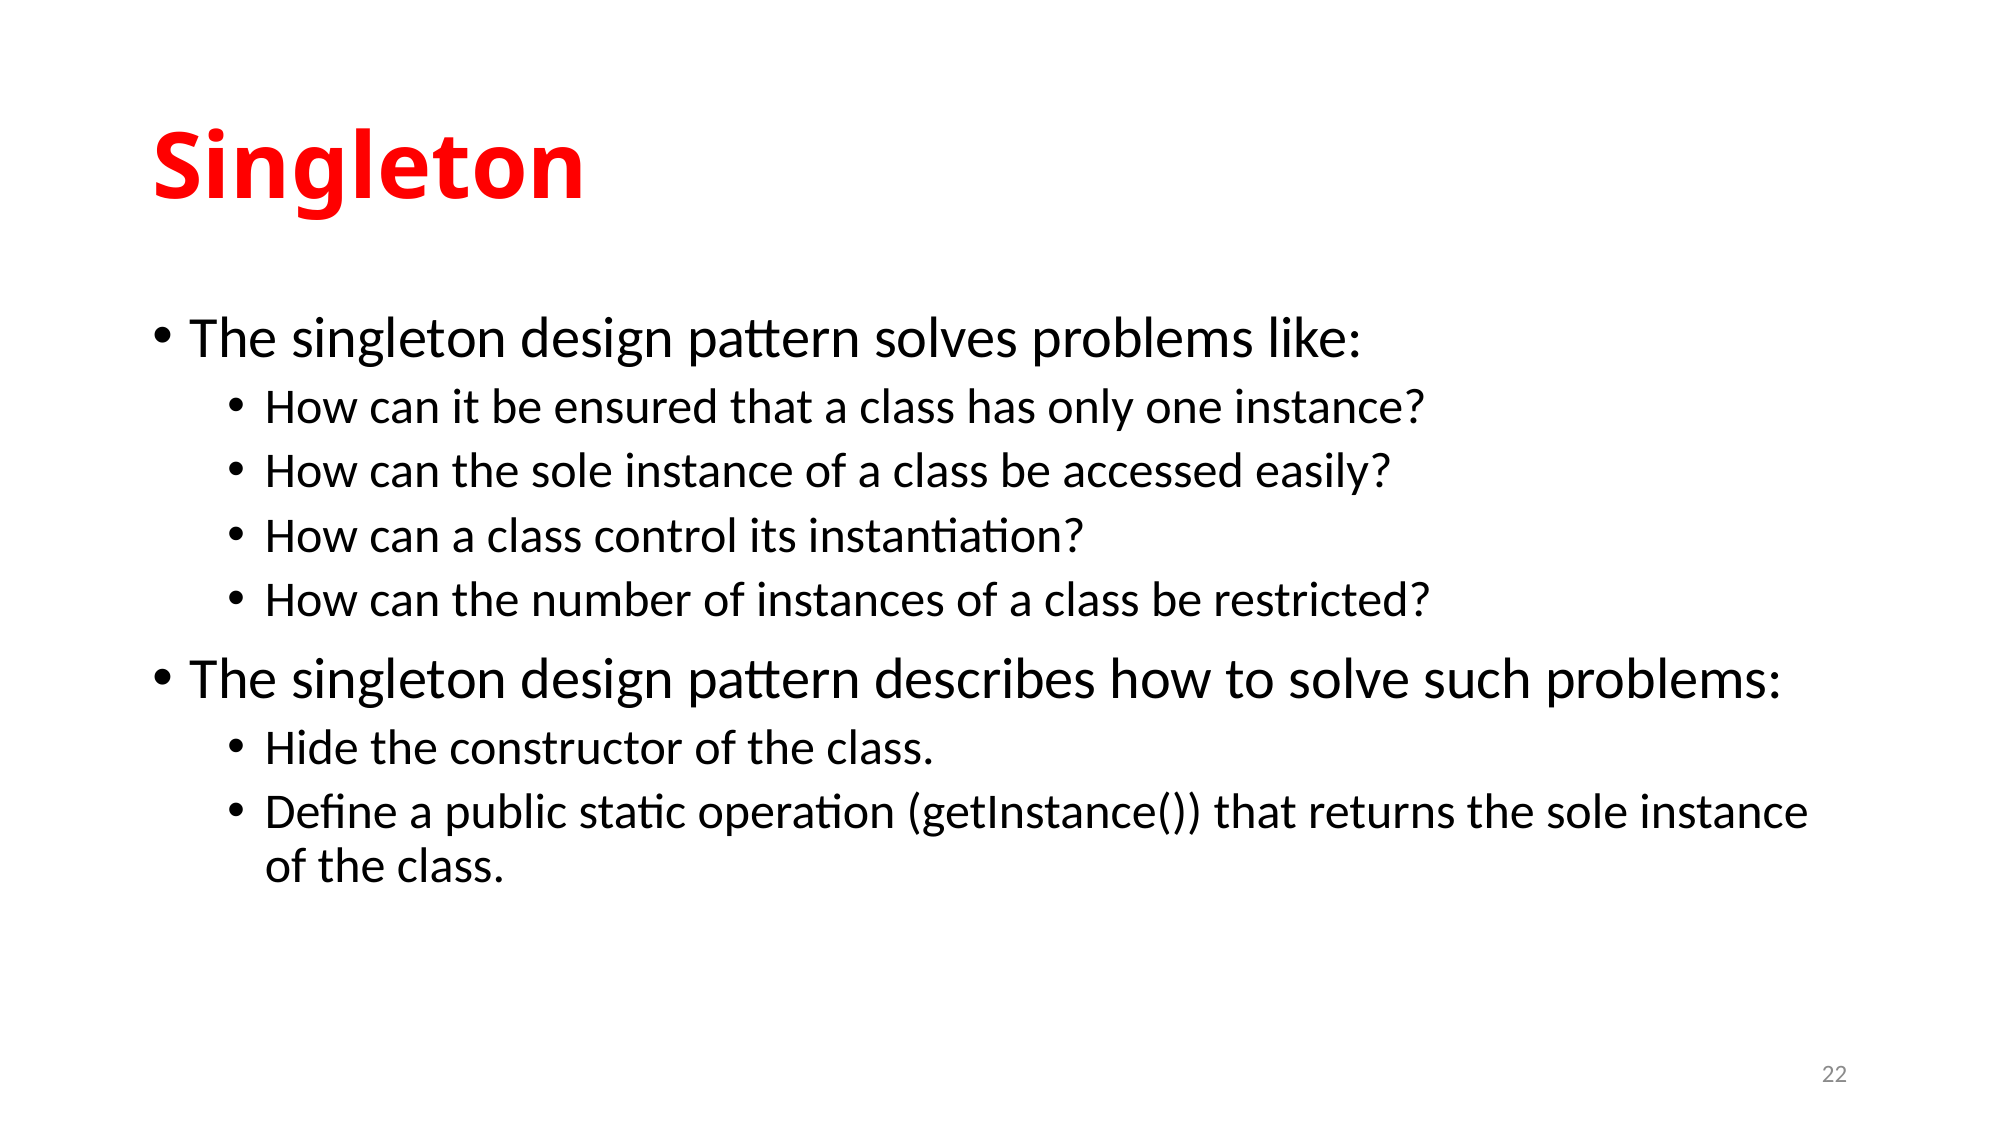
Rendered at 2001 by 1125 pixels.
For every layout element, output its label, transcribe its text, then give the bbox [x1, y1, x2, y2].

title Singleton [137, 59, 1863, 278]
list The singleton design pattern solves problems like: How can it be ensured that a class has only one instance? How can the sole instance of a class be accessed easily? How can a class control its instantiation? How can the number of instances of a class be restricted? The singleton design pattern describes how to solve such problems: Hide the constructor of the class. Define a public static operation (getInstance()) that returns the sole instance of the class. [137, 299, 1863, 1014]
slide_number 22 [1412, 1042, 1863, 1103]
